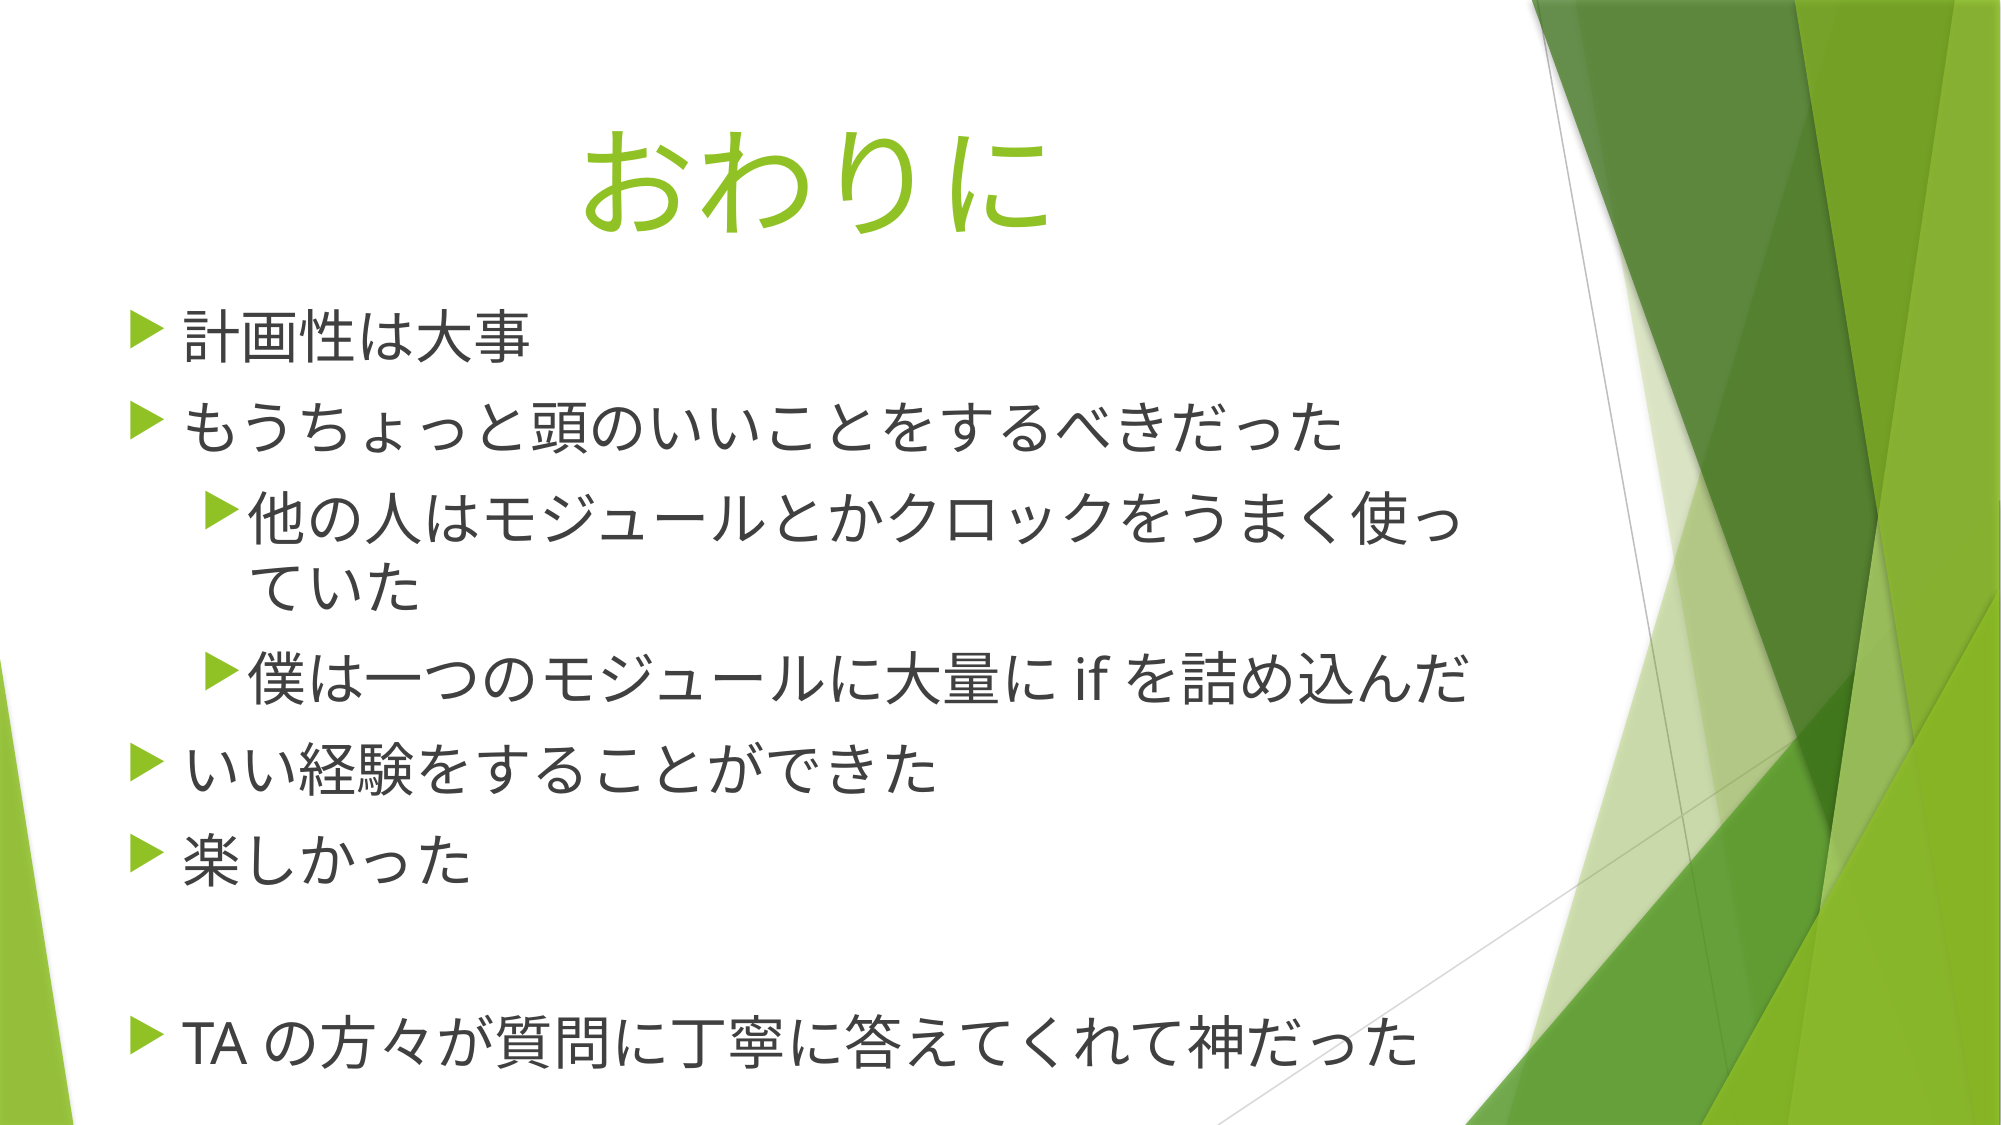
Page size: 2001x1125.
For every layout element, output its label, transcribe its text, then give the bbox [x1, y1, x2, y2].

title おわりに [111, 99, 1522, 261]
list 計画性は大事 もうちょっと頭のいいことをするべきだった 他の人はモジュールとかクロックをうまく使っていた 僕は一つのモジュールに大量にifを詰め込んだ いい経験をすることができた 楽しかった TAの方々が質問に丁寧に答えてくれて神だった [111, 292, 1522, 1125]
